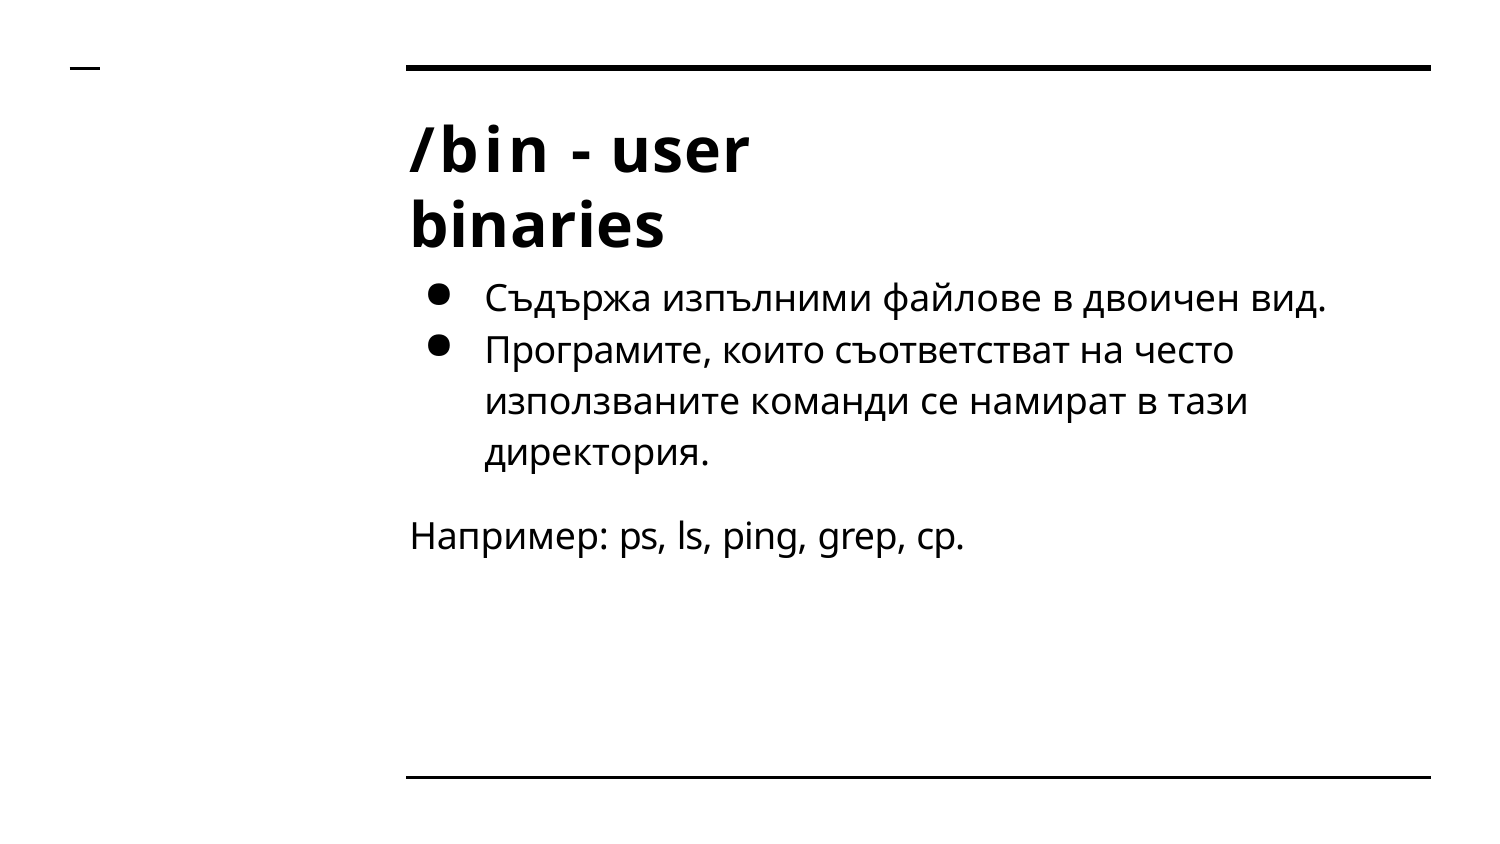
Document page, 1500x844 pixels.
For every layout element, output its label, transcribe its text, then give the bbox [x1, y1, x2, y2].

title /bin - user binaries [407, 107, 987, 260]
text_box Съдържа изпълними файлове в двоичен вид. Програмите, които съответстват на често използваните команди се намират в тази директория. Например: ps, ls, ping, grep, cp. [407, 265, 1406, 558]
